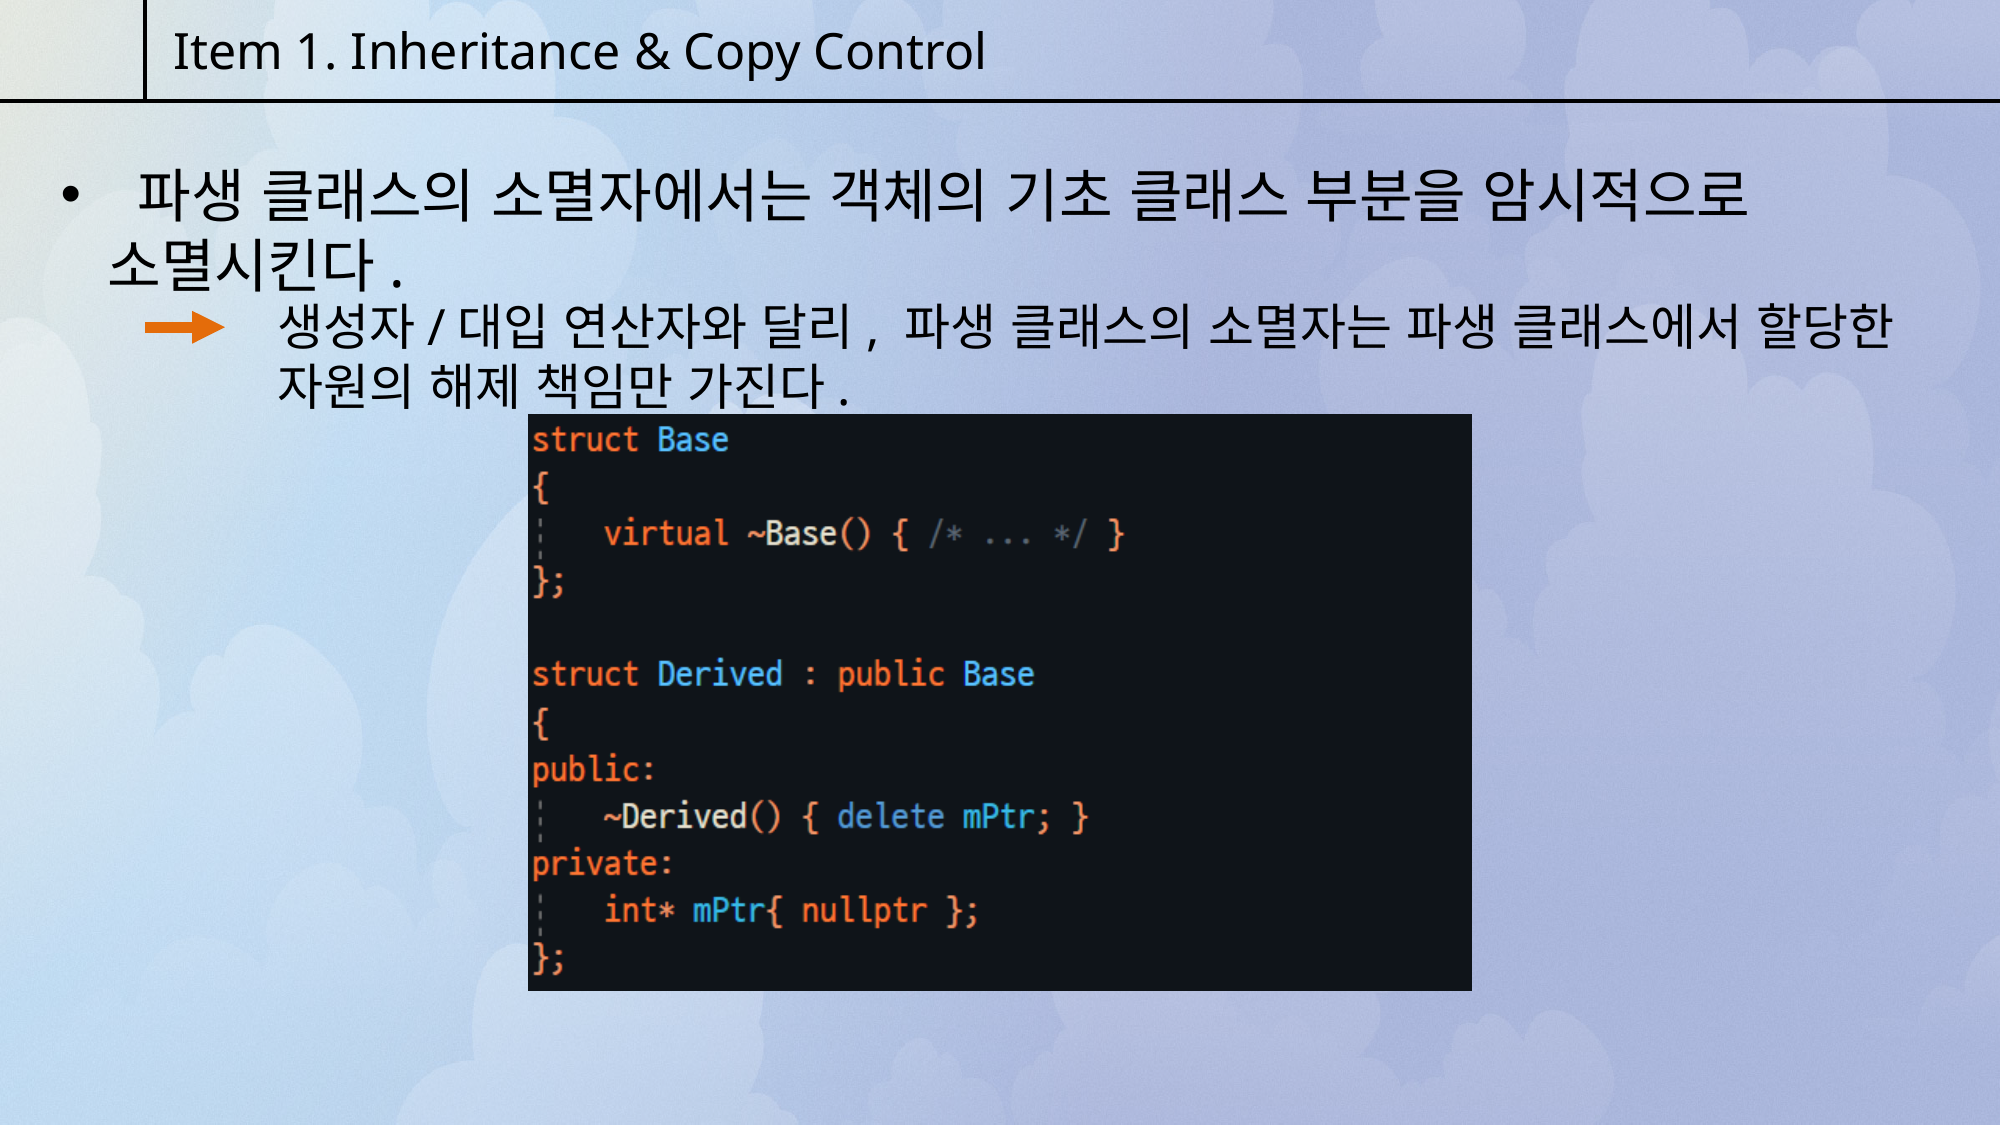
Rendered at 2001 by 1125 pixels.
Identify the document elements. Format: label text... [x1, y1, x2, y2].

text_box 생성자/대입 연산자와 달리, 파생 클래스의 소멸자는 파생 클래스에서 할당한 자원의 해제 책임만 가진다. [262, 287, 1914, 423]
text_box Item 1. Inheritance & Copy Control [149, 12, 2000, 88]
text_box 파생 클래스의 소멸자에서는 객체의 기초 클래스 부분을 암시적으로 소멸시킨다. [45, 151, 1838, 307]
picture [527, 413, 1473, 991]
